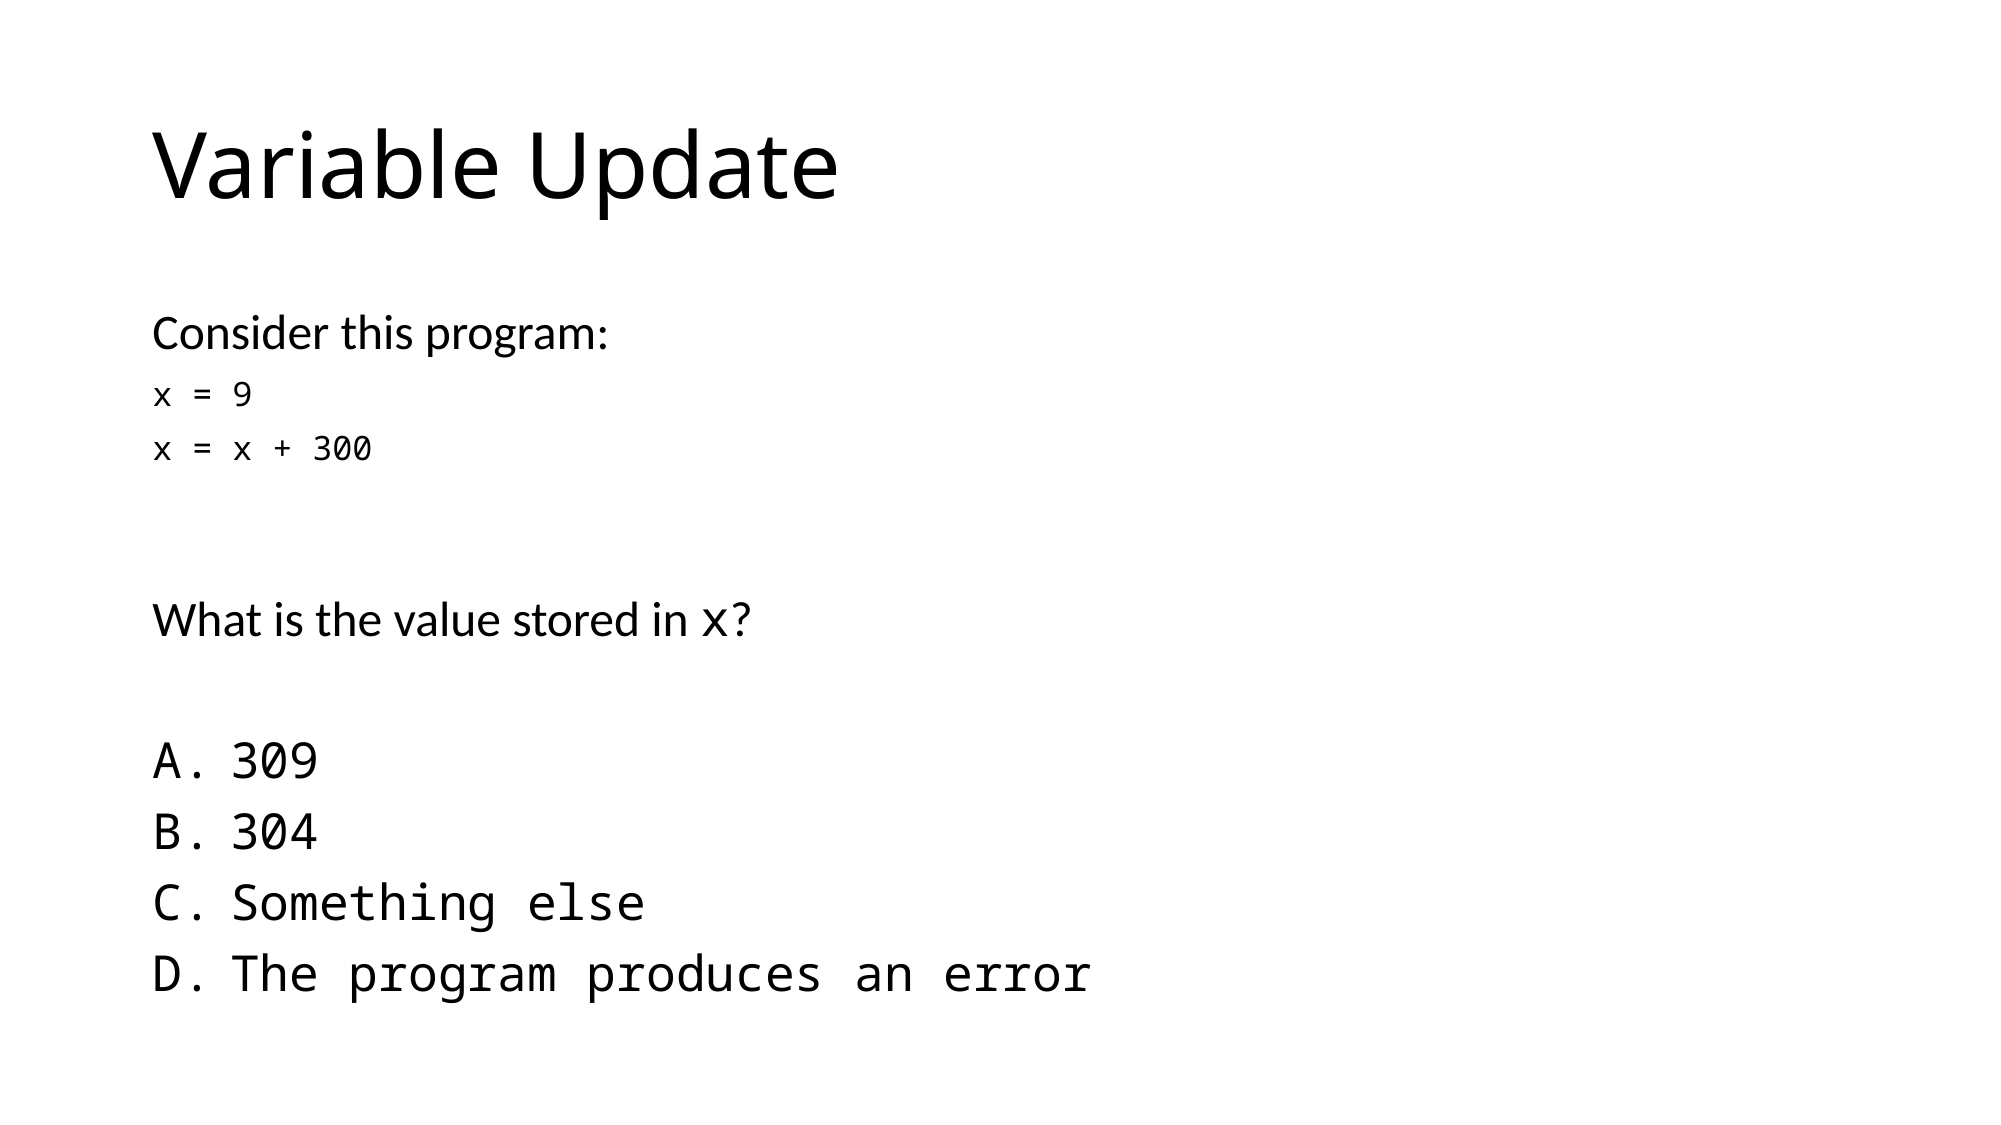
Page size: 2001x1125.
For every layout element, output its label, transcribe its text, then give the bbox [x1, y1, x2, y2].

title Variable Update [137, 59, 1863, 278]
list Consider this program: x = 9 x = x + 300 What is the value stored in x? 309 304 Something else The program produces an error [137, 299, 1863, 1014]
